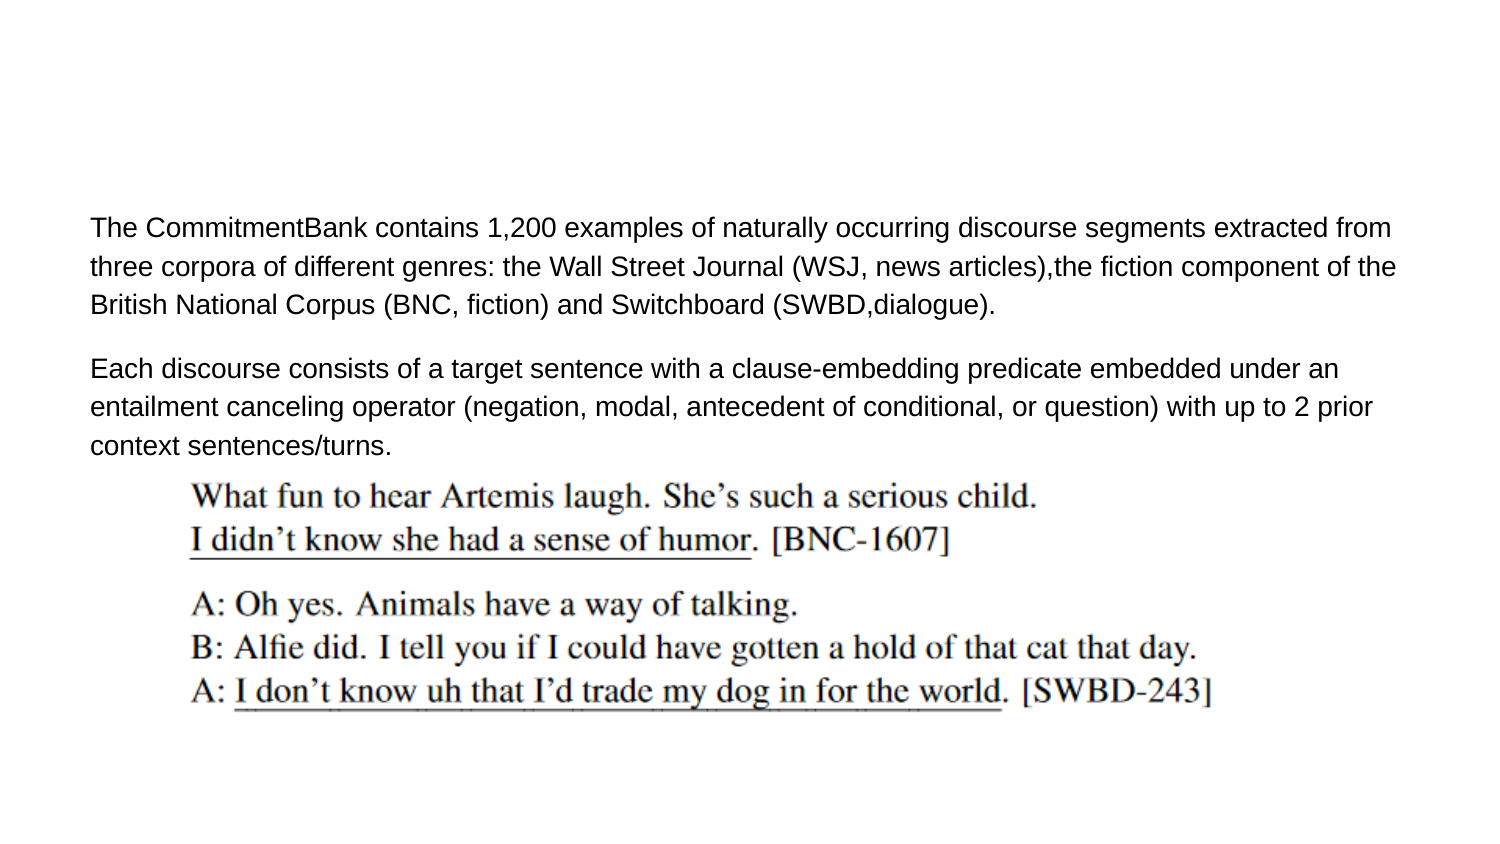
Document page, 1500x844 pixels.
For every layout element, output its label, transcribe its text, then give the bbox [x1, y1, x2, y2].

picture [183, 472, 1224, 732]
list The CommitmentBank contains 1,200 examples of naturally occurring discourse segments extracted from three corpora of different genres: the Wall Street Journal (WSJ, news articles),the fiction component of the British National Corpus (BNC, fiction) and Switchboard (SWBD,dialogue). Each discourse consists of a target sentence with a clause-embedding predicate embedded under an entailment canceling operator (negation, modal, antecedent of conditional, or question) with up to 2 prior context sentences/turns. [75, 196, 1425, 754]
